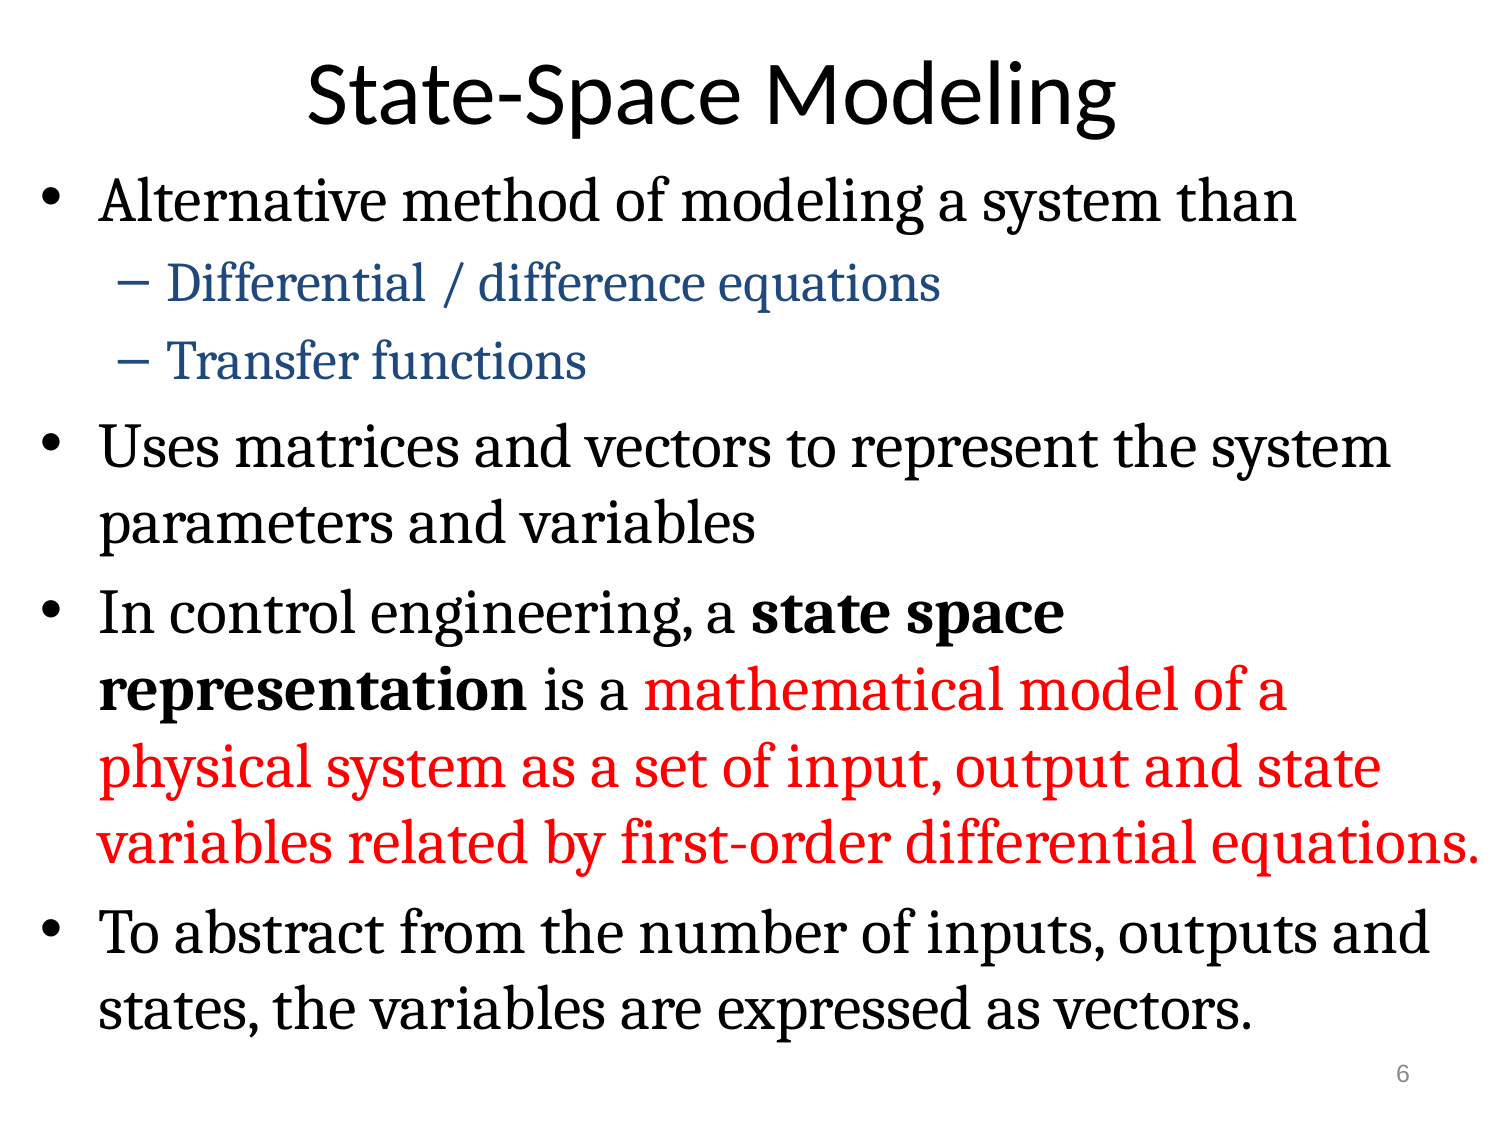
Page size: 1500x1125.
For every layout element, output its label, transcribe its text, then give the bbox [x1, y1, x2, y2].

slide_number 6 [1074, 1042, 1425, 1103]
title State-Space Modeling [37, 24, 1388, 150]
list Alternative method of modeling a system than Differential / difference equations Transfer functions Uses matrices and vectors to represent the system parameters and variables In control engineering, a state space representation is a mathematical model of a physical system as a set of input, output and state variables related by first-order differential equations. To abstract from the number of inputs, outputs and states, the variables are expressed as vectors. [24, 149, 1500, 1088]
